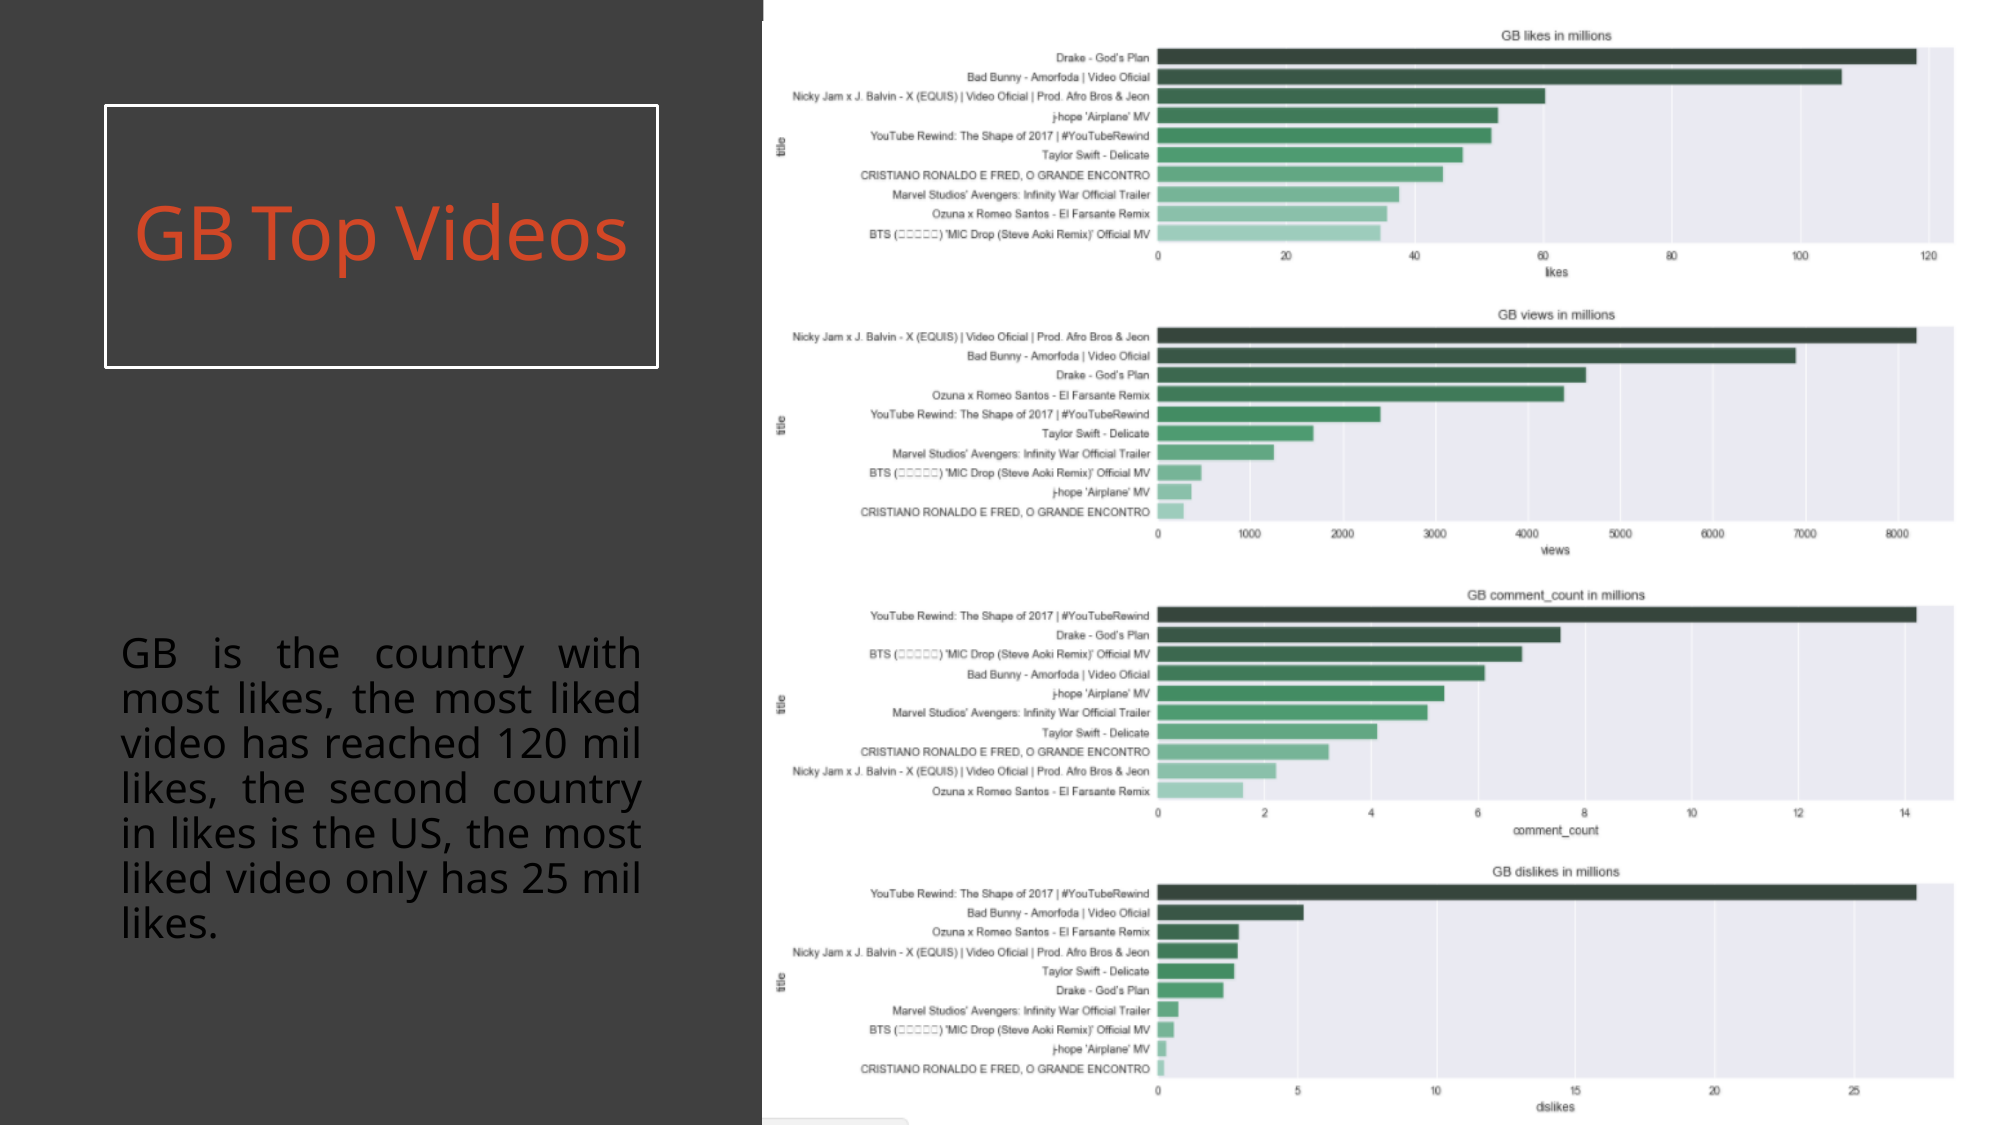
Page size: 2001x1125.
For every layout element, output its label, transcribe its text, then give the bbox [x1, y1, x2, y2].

text_box [0, 0, 764, 1125]
picture [762, 21, 1972, 1125]
list GB is the country with most likes, the most liked video has reached 120 mil likes, the second country in likes is the US, the most liked video only has 25 mil likes. [105, 624, 658, 994]
title GB Top Videos [105, 105, 658, 368]
